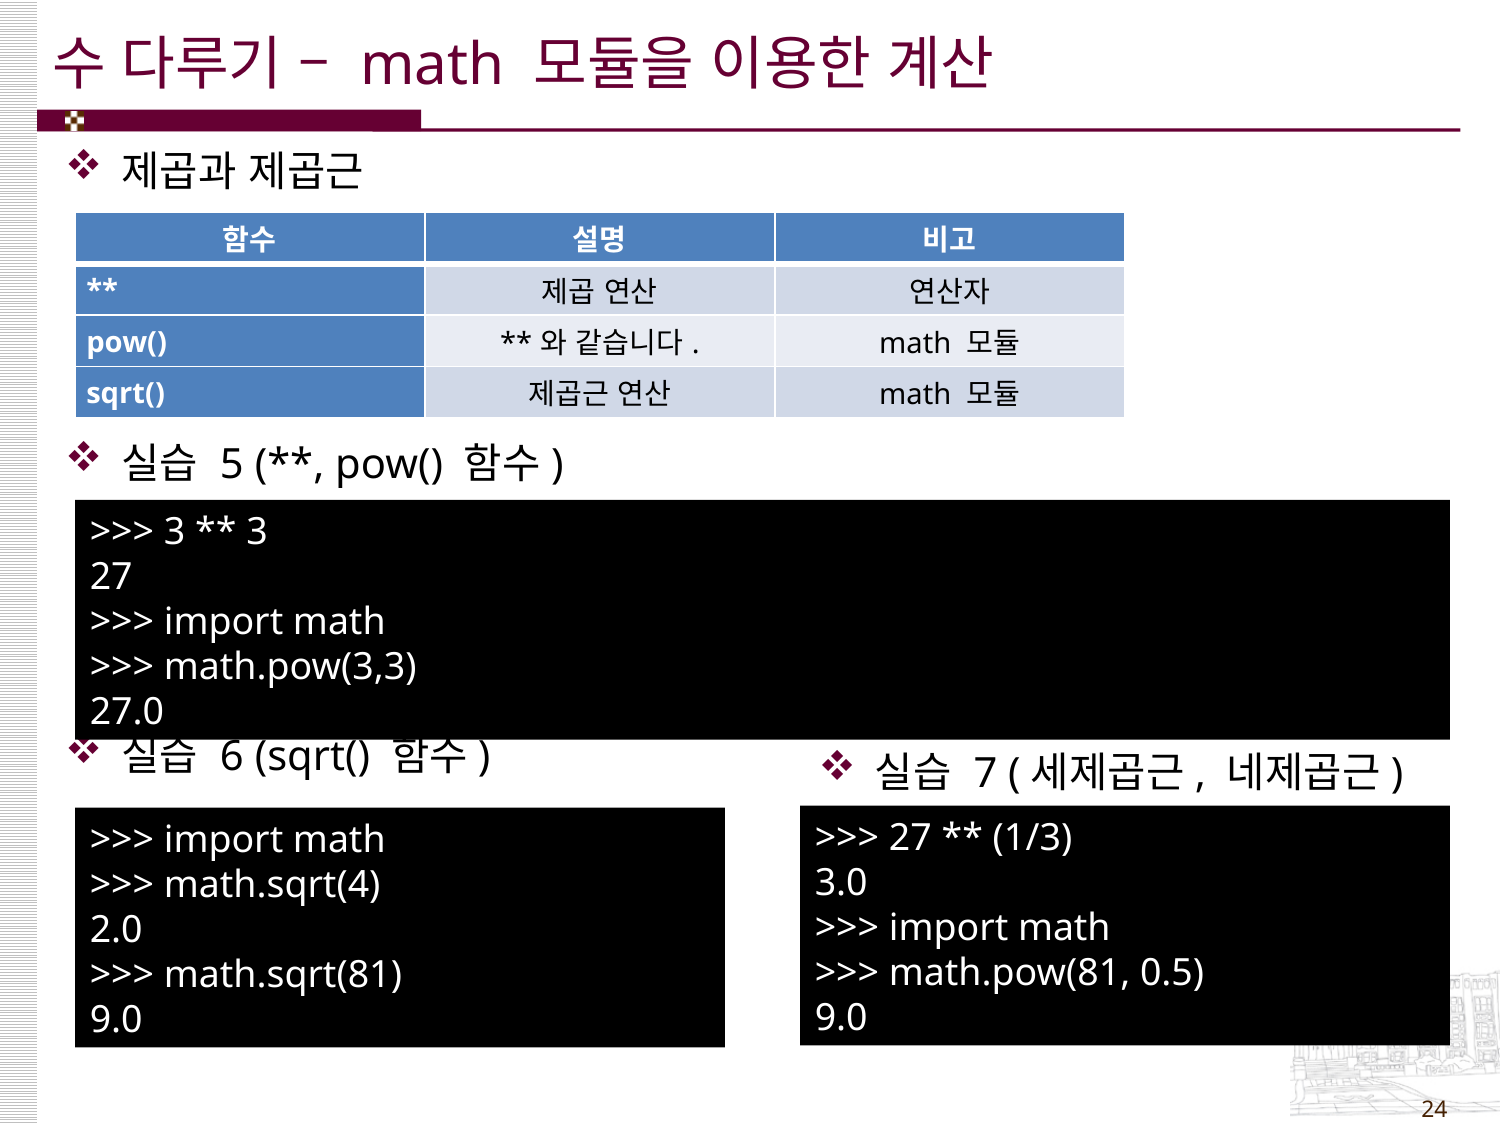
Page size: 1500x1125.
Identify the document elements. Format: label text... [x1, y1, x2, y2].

text_box 실습 7 (세제곱근, 네제곱근) [803, 738, 1419, 803]
picture [65, 111, 84, 131]
table_cell sqrt() [76, 367, 424, 417]
table_header 함수 [76, 213, 424, 261]
table_cell 제곱 연산 [426, 267, 774, 314]
table_cell 제곱근 연산 [426, 367, 774, 417]
list 제곱과 제곱근 실습 5 (**, pow() 함수) 실습 6 (sqrt() 함수) [50, 137, 1475, 1075]
table_cell ** [76, 267, 424, 314]
picture [1290, 874, 1500, 1125]
table_header 설명 [426, 213, 774, 261]
title 수 다루기 – math 모듈을 이용한 계산 [37, 13, 1278, 109]
text_box >>> import math >>> math.sqrt(4) 2.0 >>> math.sqrt(81) 9.0 [75, 807, 725, 1048]
text_box >>> 27 ** (1/3) 3.0 >>> import math >>> math.pow(81, 0.5) 9.0 [800, 805, 1450, 1046]
table_header 비고 [776, 213, 1124, 261]
table_cell pow() [76, 316, 424, 366]
table_cell 연산자 [776, 267, 1124, 314]
text_box >>> 3 ** 3 27 >>> import math >>> math.pow(3,3) 27.0 [75, 499, 1450, 740]
table_cell math 모듈 [776, 367, 1124, 417]
table_cell **와 같습니다. [426, 316, 774, 366]
table_cell math 모듈 [776, 316, 1124, 366]
